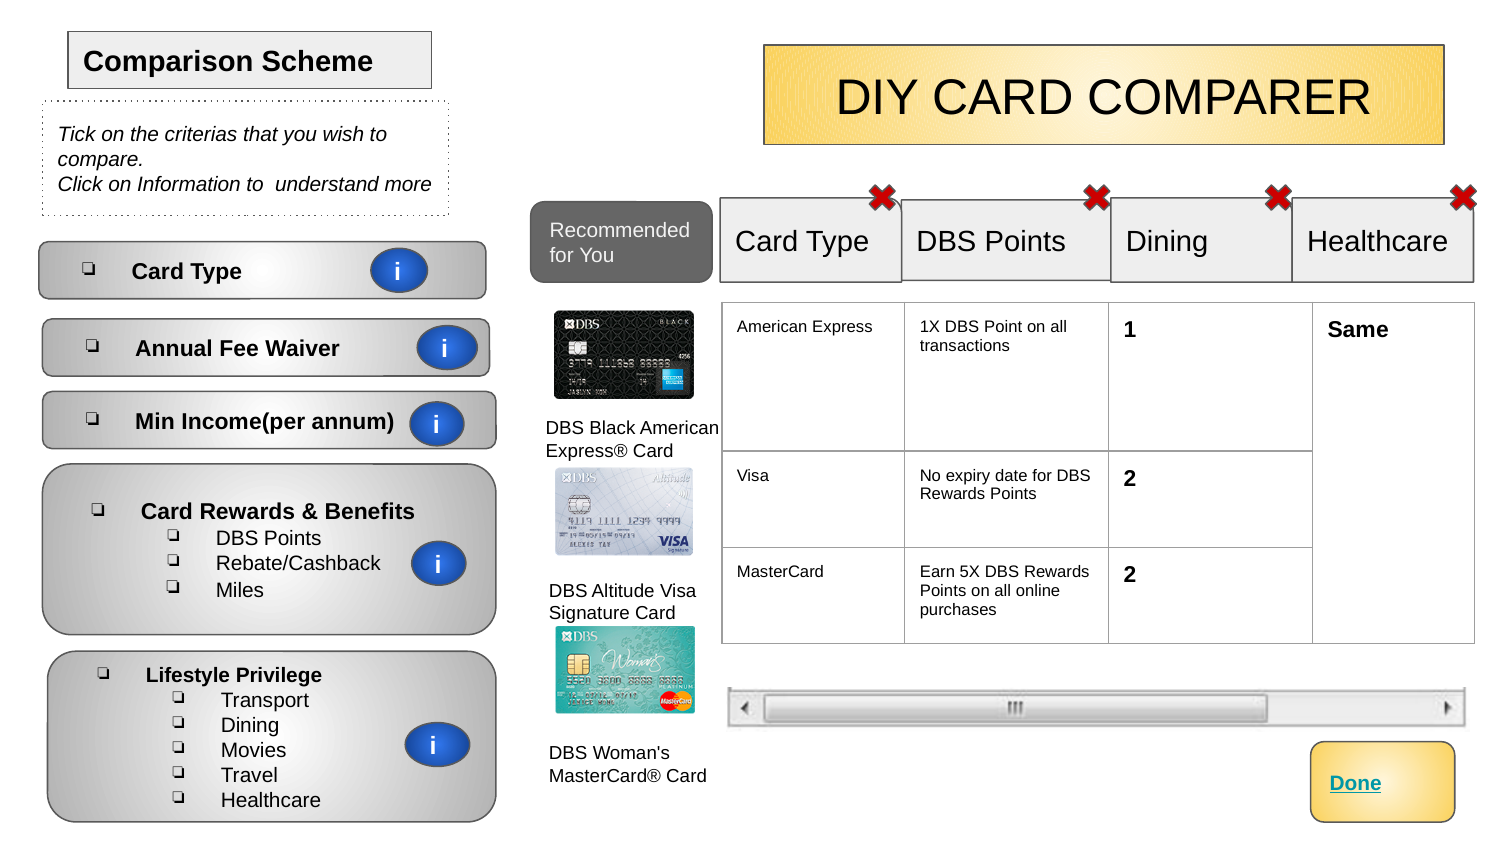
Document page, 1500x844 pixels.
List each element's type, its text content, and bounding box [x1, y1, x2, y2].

table_cell MasterCard [723, 548, 904, 643]
text_box Recommended for You [530, 201, 713, 283]
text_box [38, 241, 487, 299]
table_header Same [1313, 303, 1474, 643]
text_box DBS Points [902, 225, 1110, 281]
text_box DBS Black American Express® Card [530, 400, 742, 445]
table_header 1 [1109, 303, 1312, 450]
text_box DBS Altitude Visa Signature Card [533, 563, 773, 608]
picture [551, 467, 697, 557]
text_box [42, 391, 497, 449]
table_cell 2 [1109, 548, 1312, 643]
text_box Card Type [720, 197, 902, 283]
text_box Dining [1110, 225, 1292, 283]
table_cell 2 [1109, 452, 1312, 547]
table_cell Earn 5X DBS Rewards Points on all online purchases [905, 548, 1108, 643]
text_box Healthcare [1292, 225, 1474, 283]
table_cell Visa [723, 452, 904, 547]
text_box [42, 318, 490, 377]
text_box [47, 650, 497, 823]
picture [726, 687, 1470, 732]
picture [551, 307, 697, 402]
table_cell No expiry date for DBS Rewards Points [905, 452, 1108, 547]
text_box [862, 179, 1483, 216]
text_box DBS Woman's MasterCard® Card [533, 725, 746, 770]
text_box Comparison Scheme [68, 31, 432, 89]
text_box DIY CARD COMPARER [763, 45, 1445, 145]
picture [551, 623, 697, 715]
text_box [42, 463, 497, 635]
table_header American Express [723, 303, 904, 450]
text_box Tick on the criterias that you wish to compare. Click on Information to understand more [42, 101, 449, 216]
text_box Done [1310, 741, 1455, 823]
table_header 1X DBS Point on all transactions [905, 303, 1108, 450]
